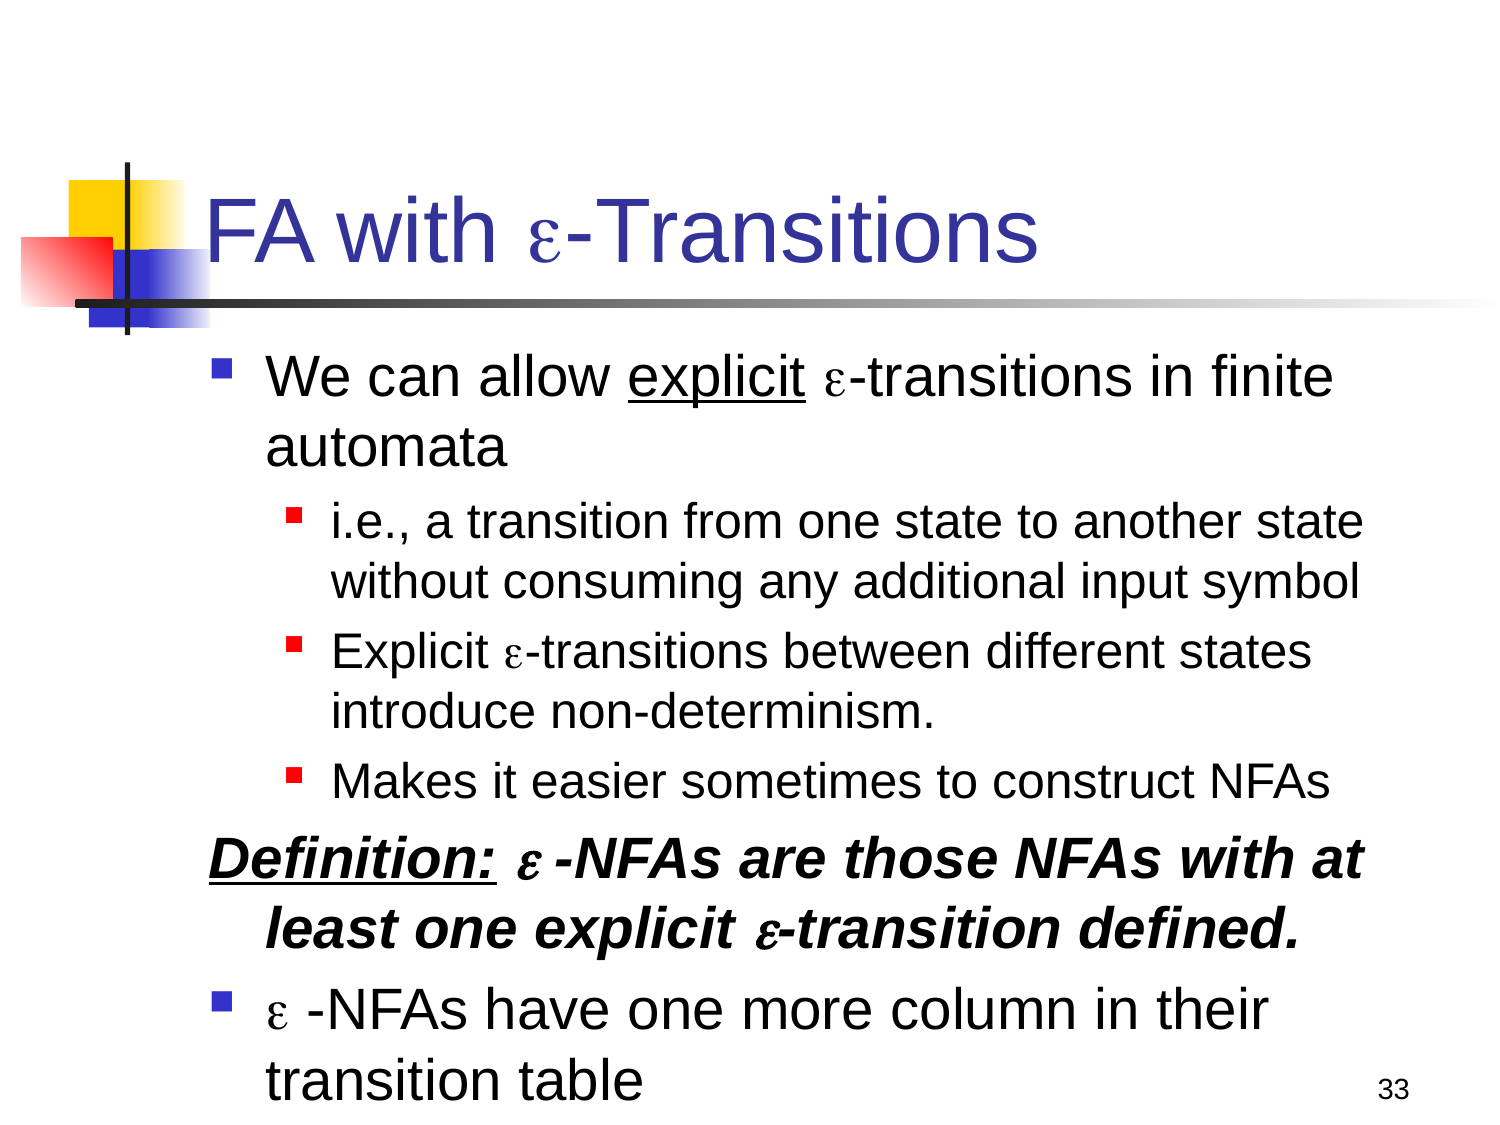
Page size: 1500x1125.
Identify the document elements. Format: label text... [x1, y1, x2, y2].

slide_number 33 [1112, 1037, 1426, 1113]
title FA with -Transitions [188, 101, 1468, 289]
list We can allow explicit -transitions in finite automata i.e., a transition from one state to another state without consuming any additional input symbol Explicit -transitions between different states introduce non-determinism. Makes it easier sometimes to construct NFAs Definition:  -NFAs are those NFAs with at least one explicit -transition defined.  -NFAs have one more column in their transition table [193, 330, 1470, 1007]
